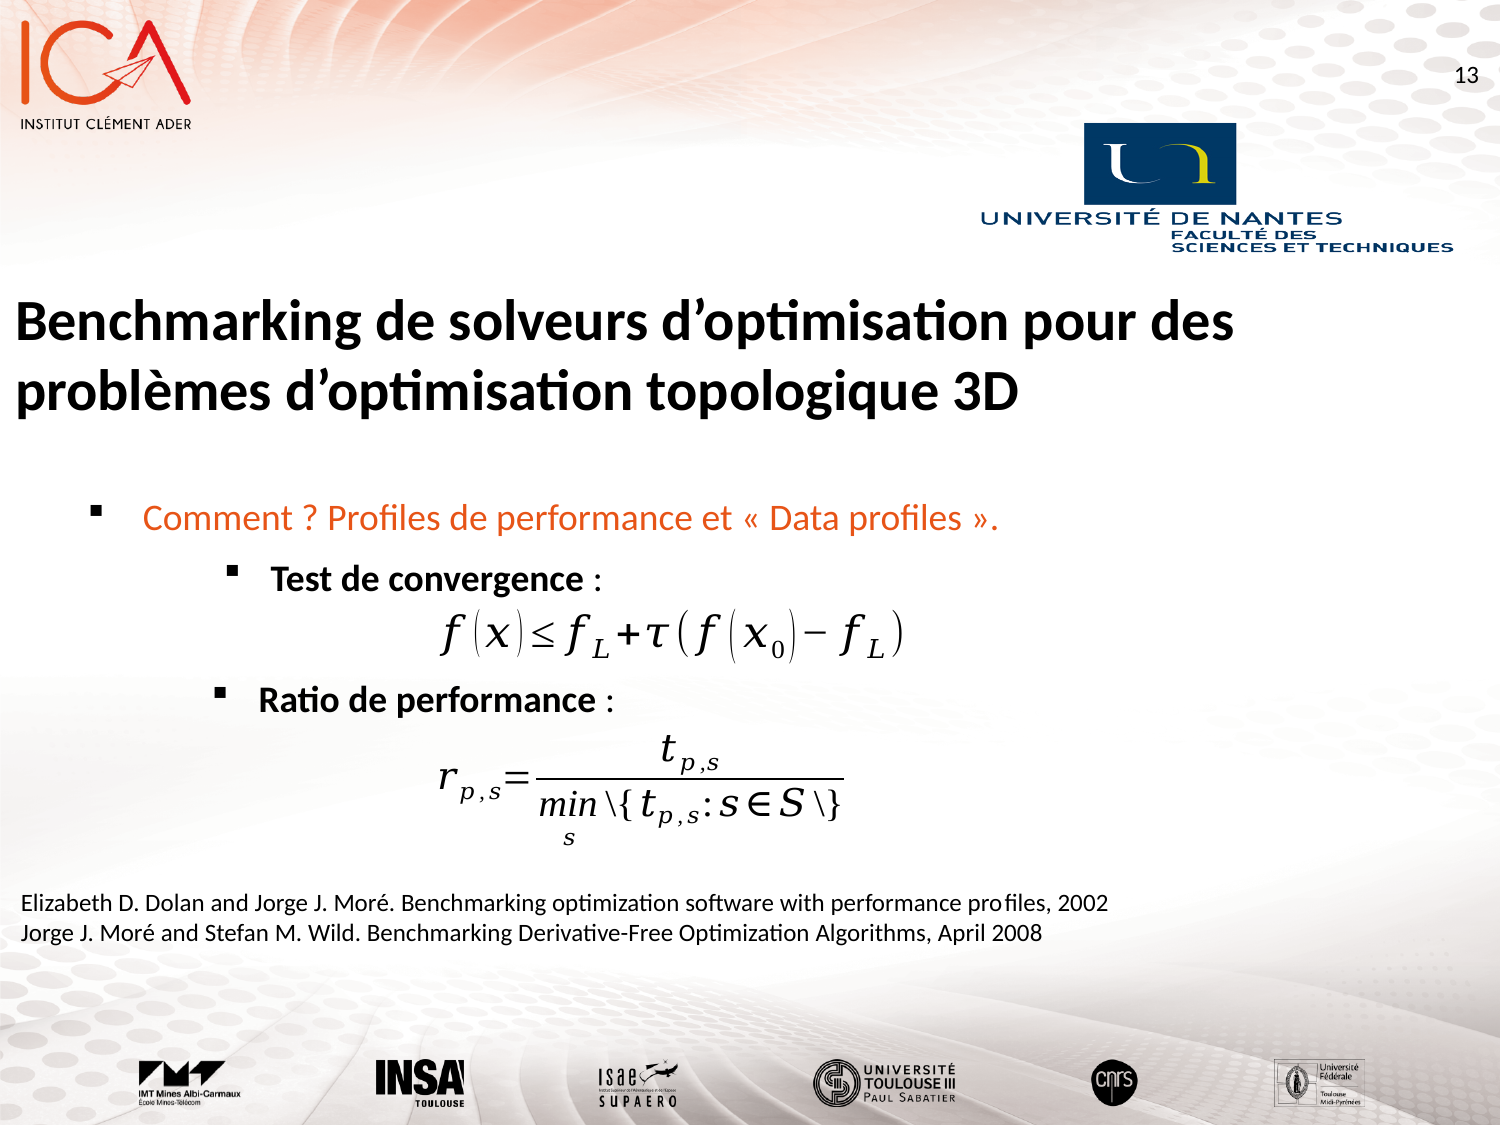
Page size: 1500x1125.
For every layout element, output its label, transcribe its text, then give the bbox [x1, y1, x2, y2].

text_box Comment ? Profiles de performance et « Data profiles ». [72, 485, 1015, 546]
picture [0, 0, 1500, 1125]
text_box Test de convergence : [209, 546, 618, 606]
title Benchmarking de solveurs d’optimisation pour des problèmes d’optimisation topologique 3D [0, 231, 1495, 474]
text_box Ratio de performance : [196, 667, 631, 727]
text_box Elizabeth D. Dolan and Jorge J. Moré. Benchmarking optimization software with performance profiles, 2002 Jorge J. Moré and Stefan M. Wild. Benchmarking Derivative-Free Optimization Algorithms, April 2008 [6, 849, 1483, 984]
slide_number 13 [1411, 43, 1495, 104]
